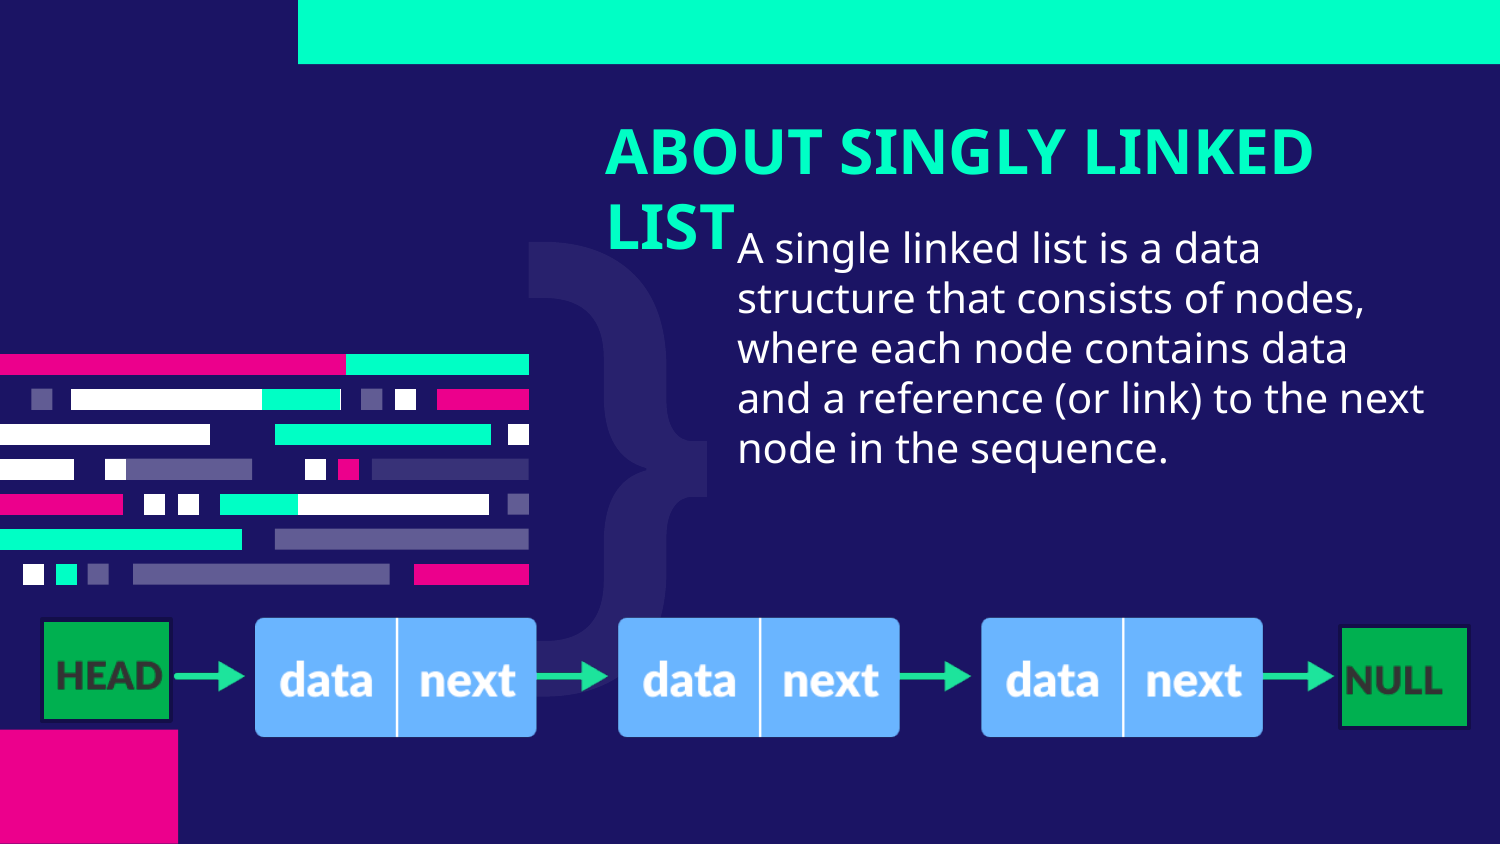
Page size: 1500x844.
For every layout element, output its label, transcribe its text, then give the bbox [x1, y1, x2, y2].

picture [0, 560, 1500, 795]
title ABOUT SINGLY LINKED LIST [590, 97, 1437, 207]
list A single linked list is a data structure that consists of nodes, where each node contains data and a reference (or link) to the next node in the sequence. [722, 207, 1449, 548]
